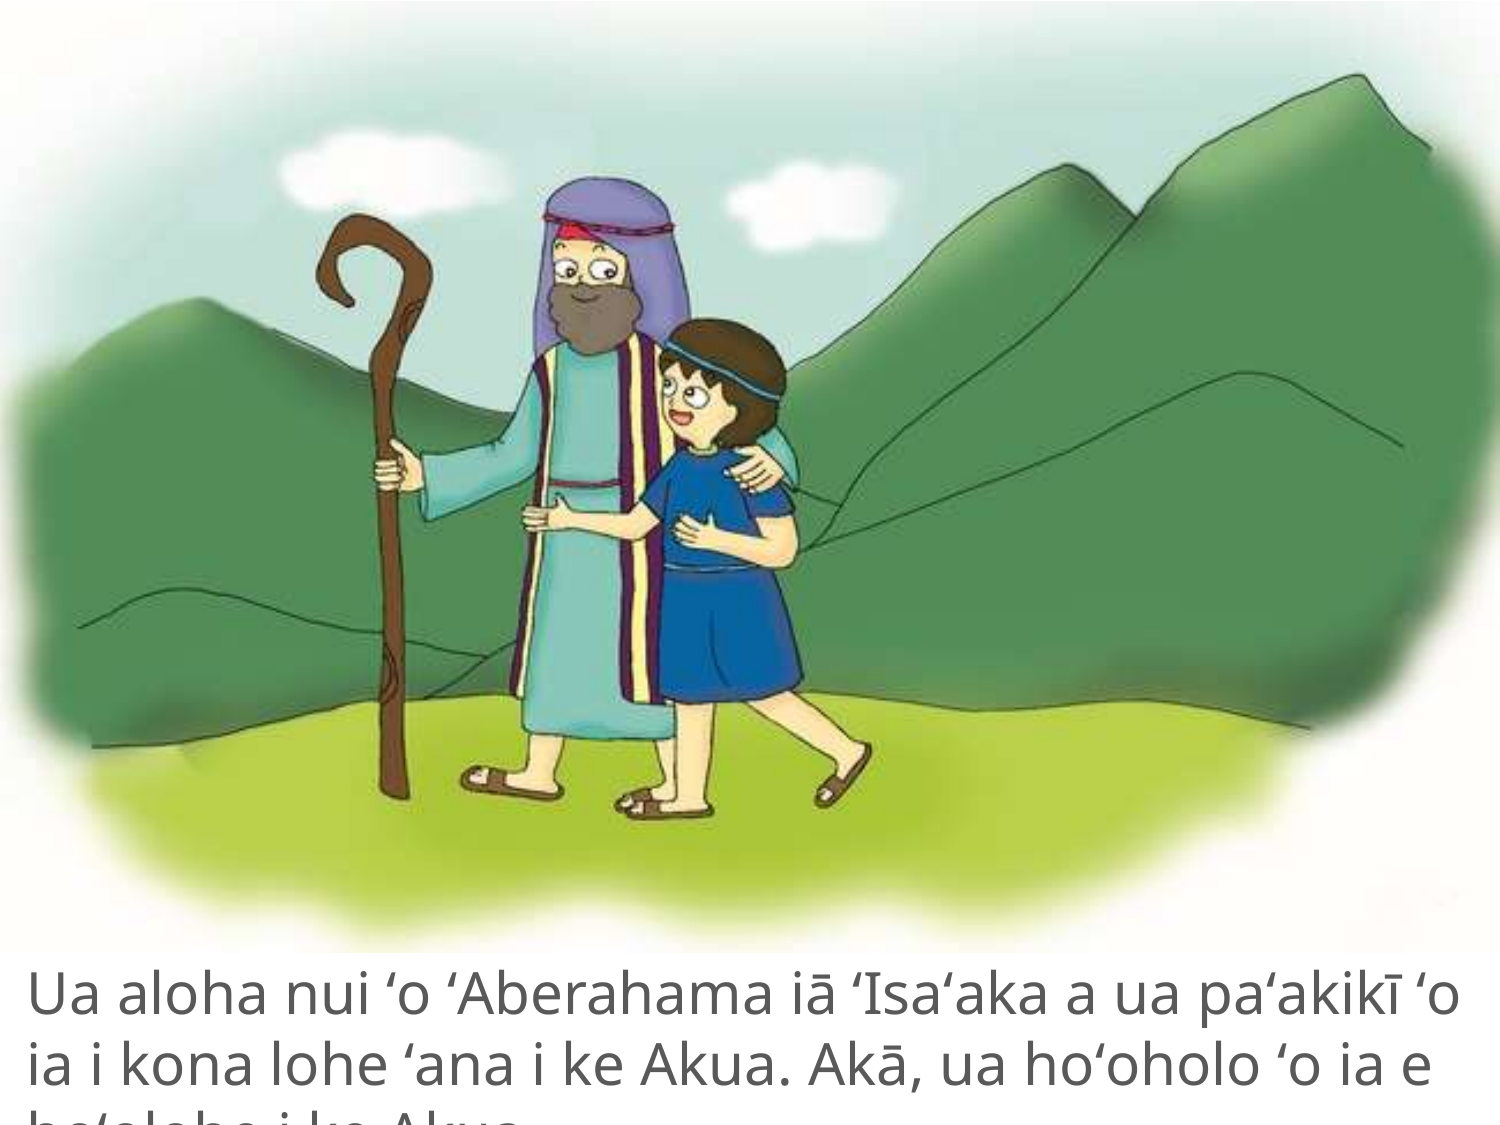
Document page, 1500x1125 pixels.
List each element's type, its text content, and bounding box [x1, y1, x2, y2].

picture [0, 0, 1500, 953]
text_box Ua aloha nui ʻo ʻAberahama iā ʻIsaʻaka a ua paʻakikī ʻo ia i kona lohe ʻana i ke Akua. Akā, ua hoʻoholo ʻo ia e hoʻolohe i ke Akua. [11, 960, 1483, 1125]
